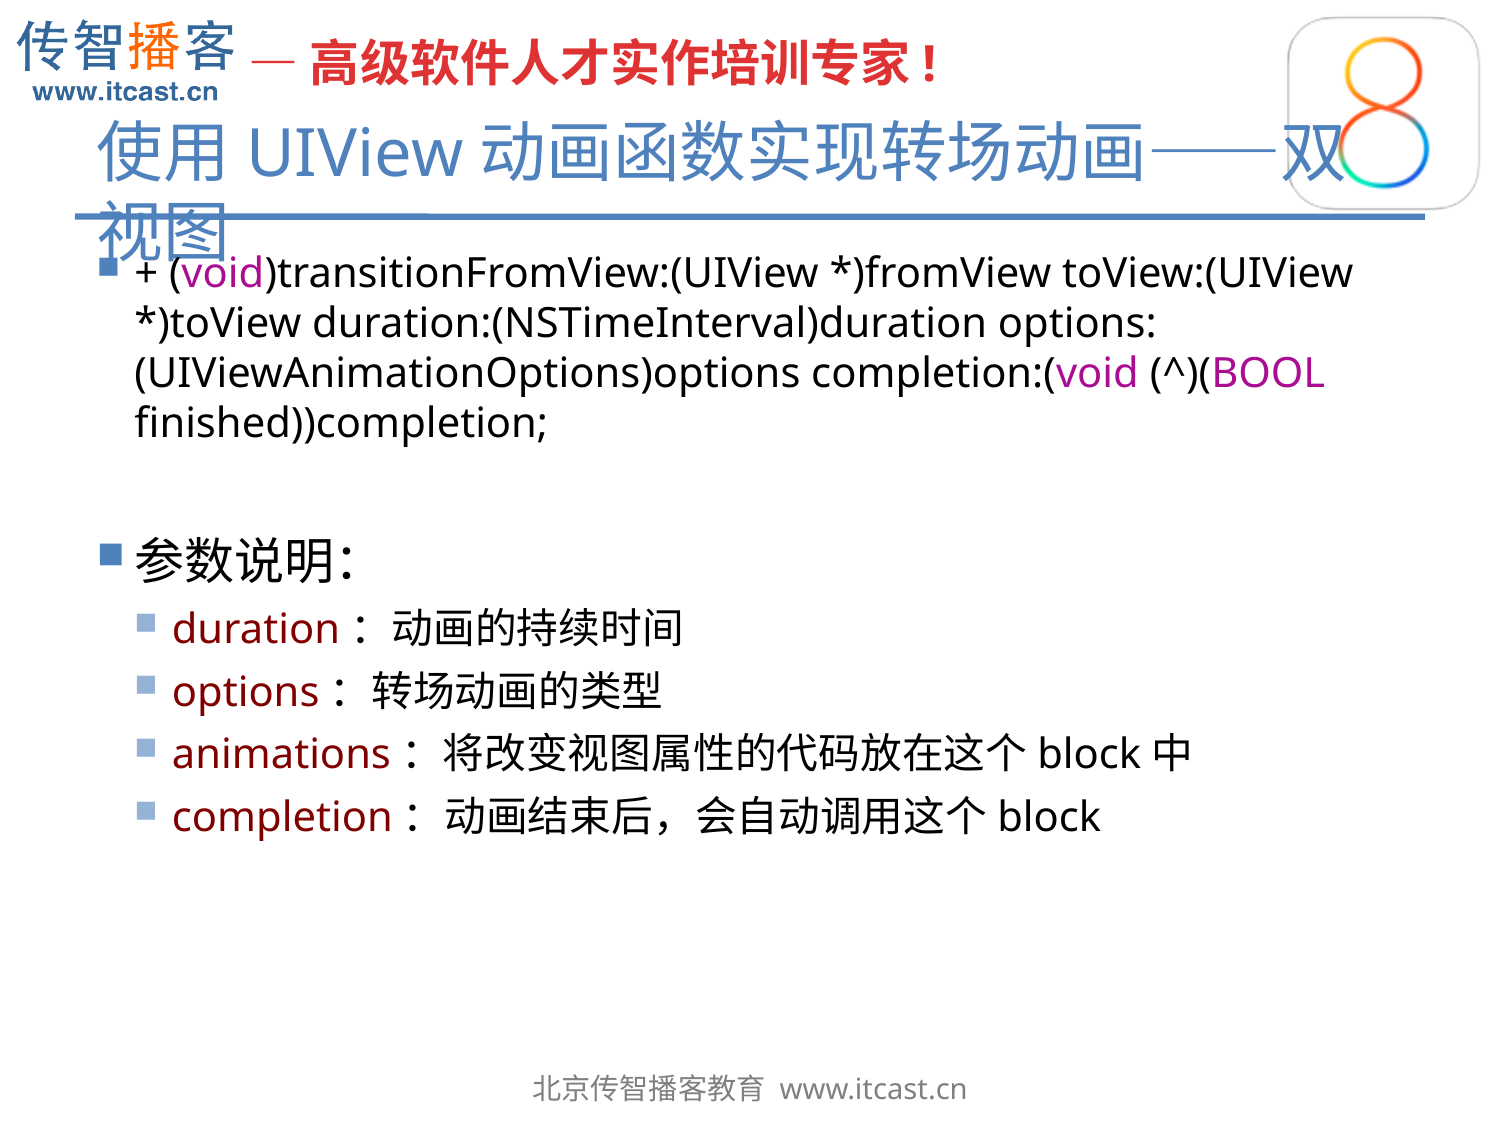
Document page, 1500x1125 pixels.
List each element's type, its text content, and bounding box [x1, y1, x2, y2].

list + (void)transitionFromView:(UIView *)fromView toView:(UIView *)toView duration:(NSTimeInterval)duration options:(UIViewAnimationOptions)options completion:(void (^)(BOOL finished))completion; 参数说明： duration：动画的持续时间 options：转场动画的类型 animations：将改变视图属性的代码放在这个block中 completion：动画结束后，会自动调用这个block [81, 237, 1416, 1005]
picture [16, 19, 234, 101]
title 使用UIView动画函数实现转场动画——双视图 [81, 102, 1416, 237]
picture [1270, 0, 1497, 227]
